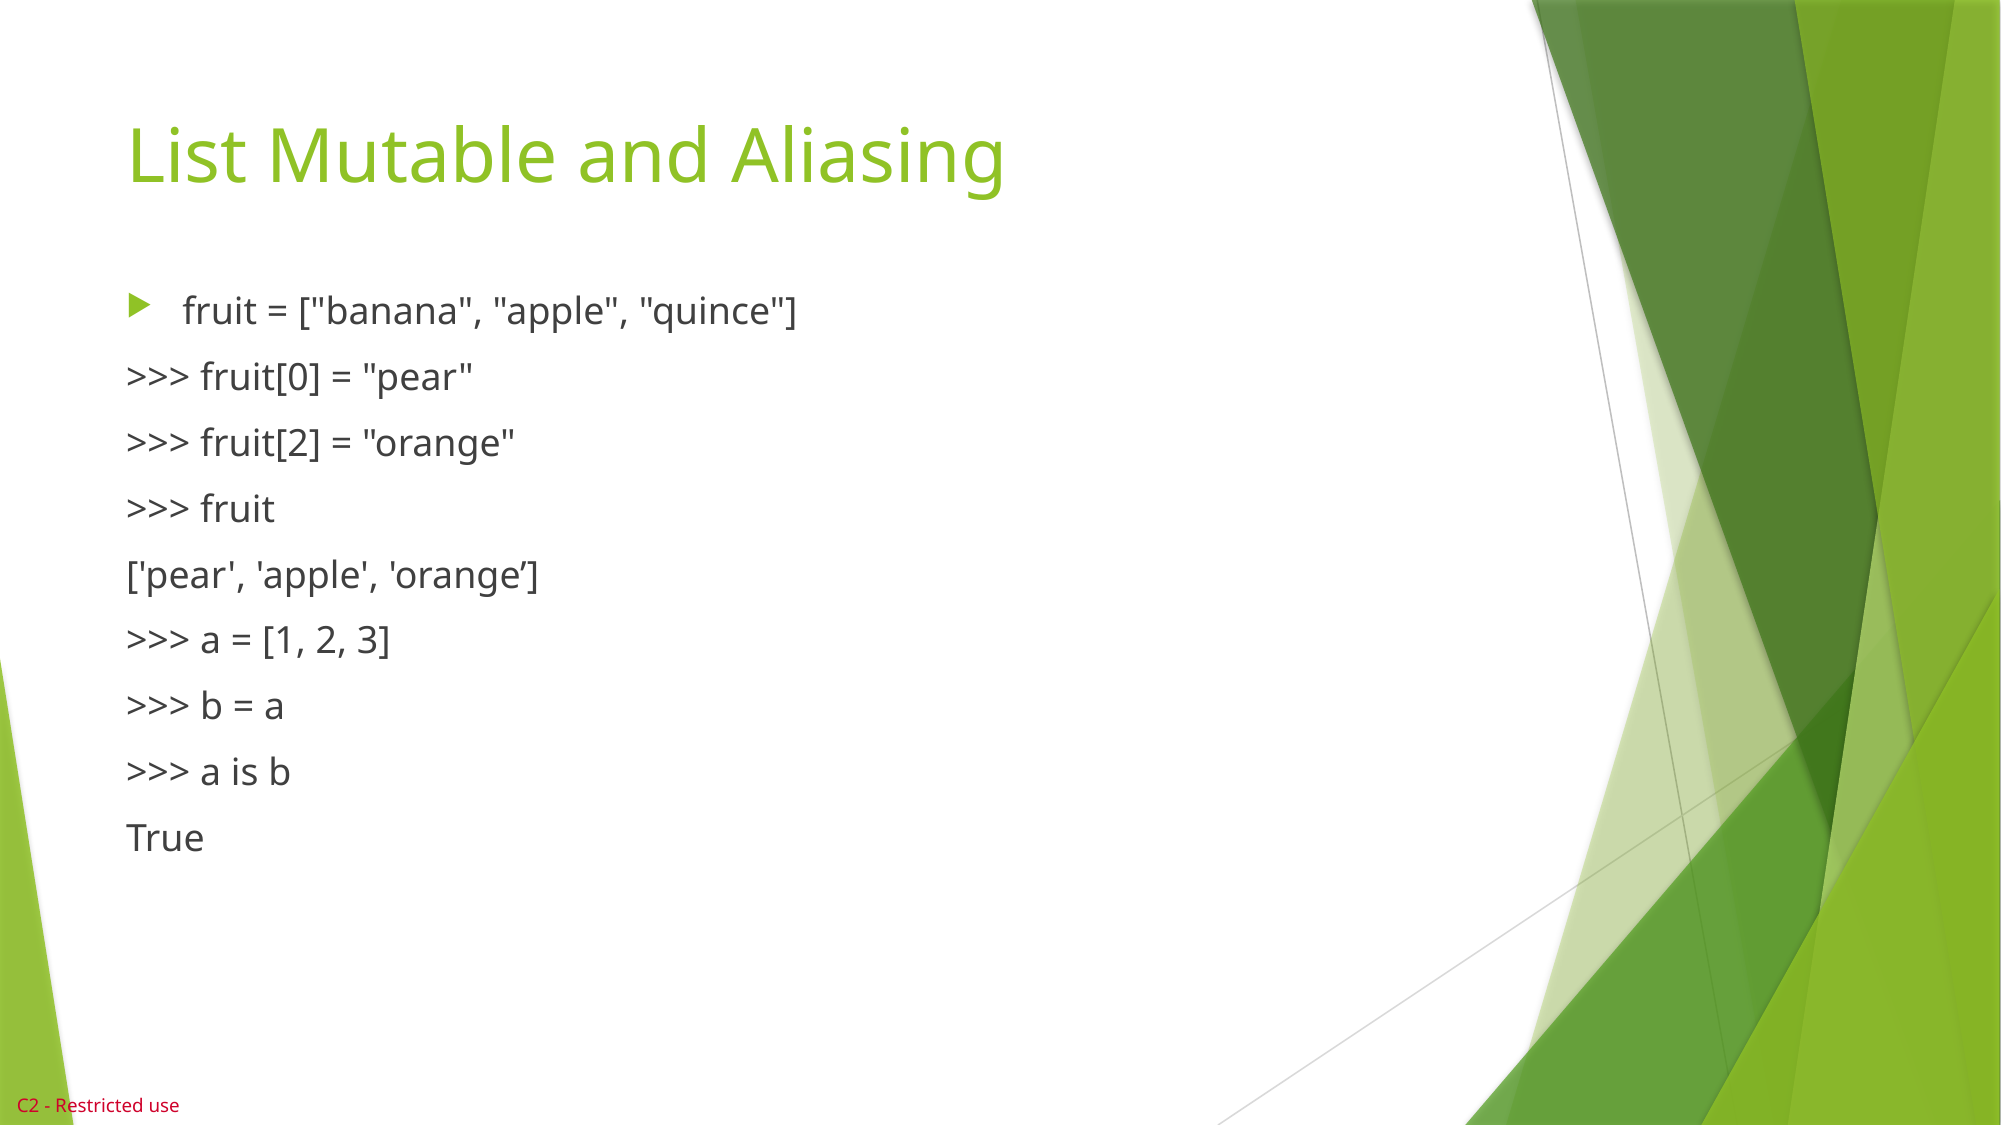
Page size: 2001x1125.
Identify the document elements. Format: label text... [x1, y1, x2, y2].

title List Mutable and Aliasing [111, 99, 1522, 279]
list fruit = ["banana", "apple", "quince"] >>> fruit[0] = "pear" >>> fruit[2] = "orange" >>> fruit ['pear', 'apple', 'orange’] >>> a = [1, 2, 3] >>> b = a >>> a is b True [111, 279, 1522, 995]
